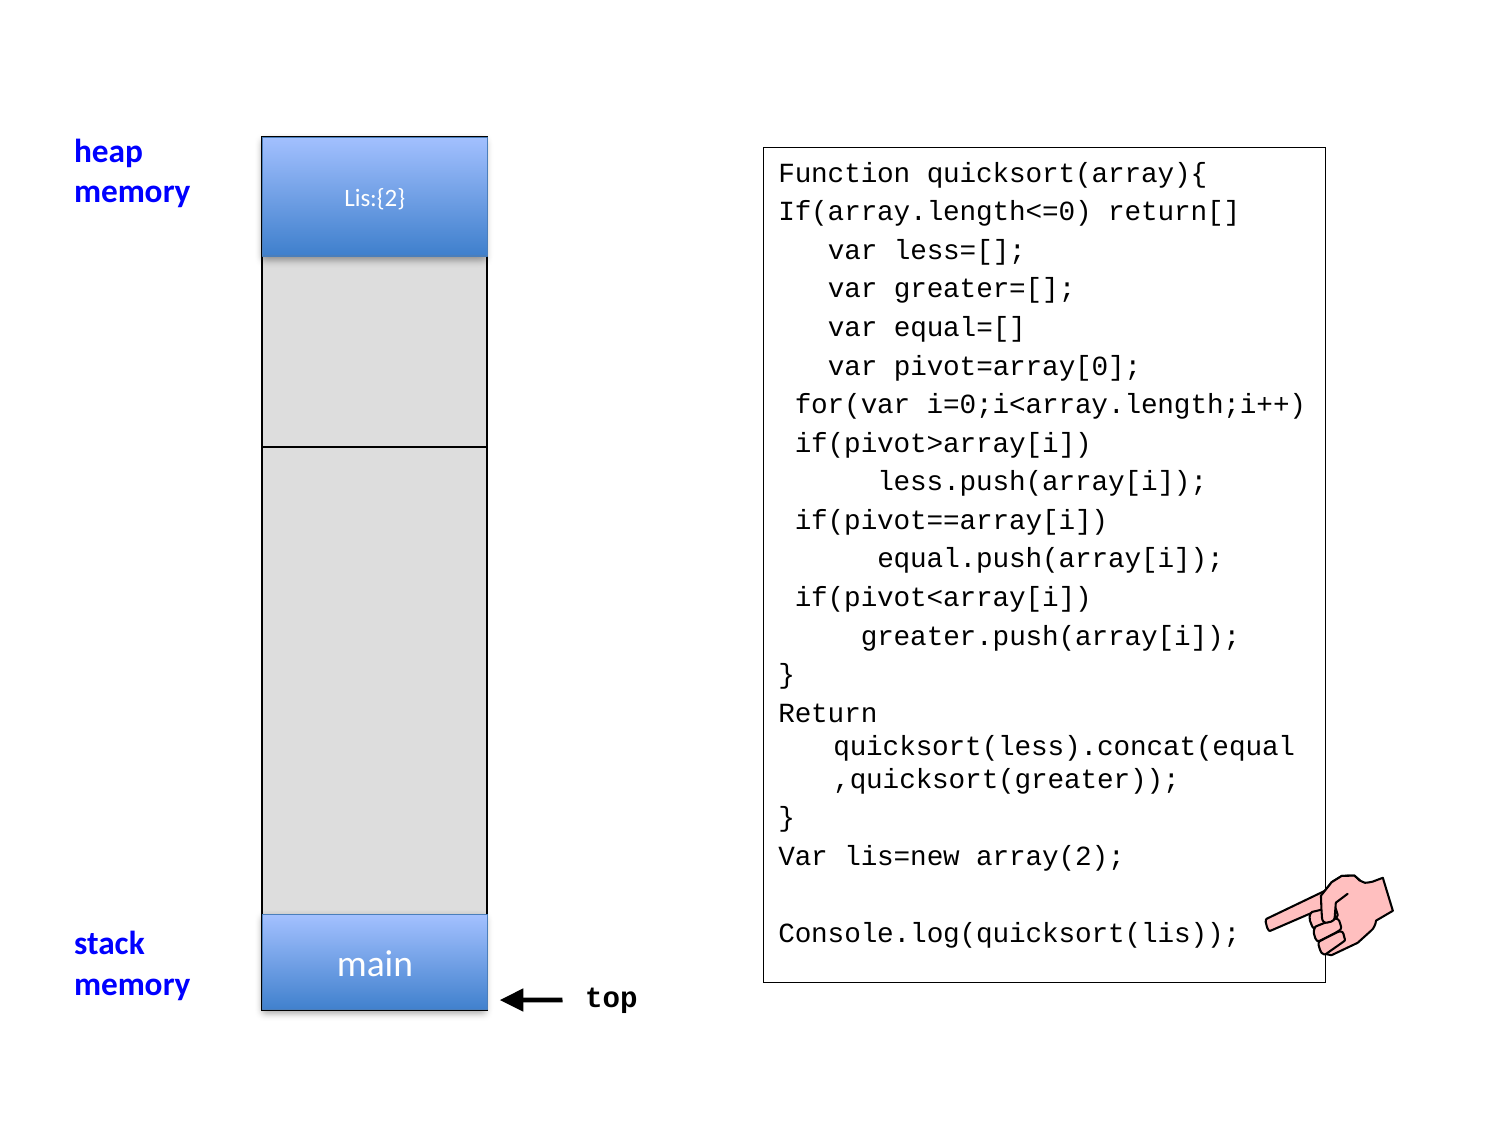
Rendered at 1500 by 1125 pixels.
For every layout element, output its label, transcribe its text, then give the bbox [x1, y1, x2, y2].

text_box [1266, 873, 1393, 956]
text_box stack memory [59, 914, 206, 1009]
text_box [262, 264, 488, 447]
list Function quicksort(array){ If(array.length<=0) return[] var less=[]; var greater=[]; var equal=[] var pivot=array[0]; for(var i=0;i<array.length;i++) if(pivot>array[i]) less.push(array[i]); if(pivot==array[i]) equal.push(array[i]); if(pivot<array[i]) greater.push(array[i]); } Return quicksort(less).concat(equal,quicksort(greater)); } Var lis=new array(2); Console.log(quicksort(lis)); [763, 147, 1326, 983]
text_box Lis:{2} [262, 137, 488, 257]
text_box [499, 989, 563, 1011]
text_box heap memory [59, 121, 206, 217]
text_box main [262, 914, 488, 1010]
text_box [262, 447, 488, 914]
text_box top [570, 970, 871, 1021]
